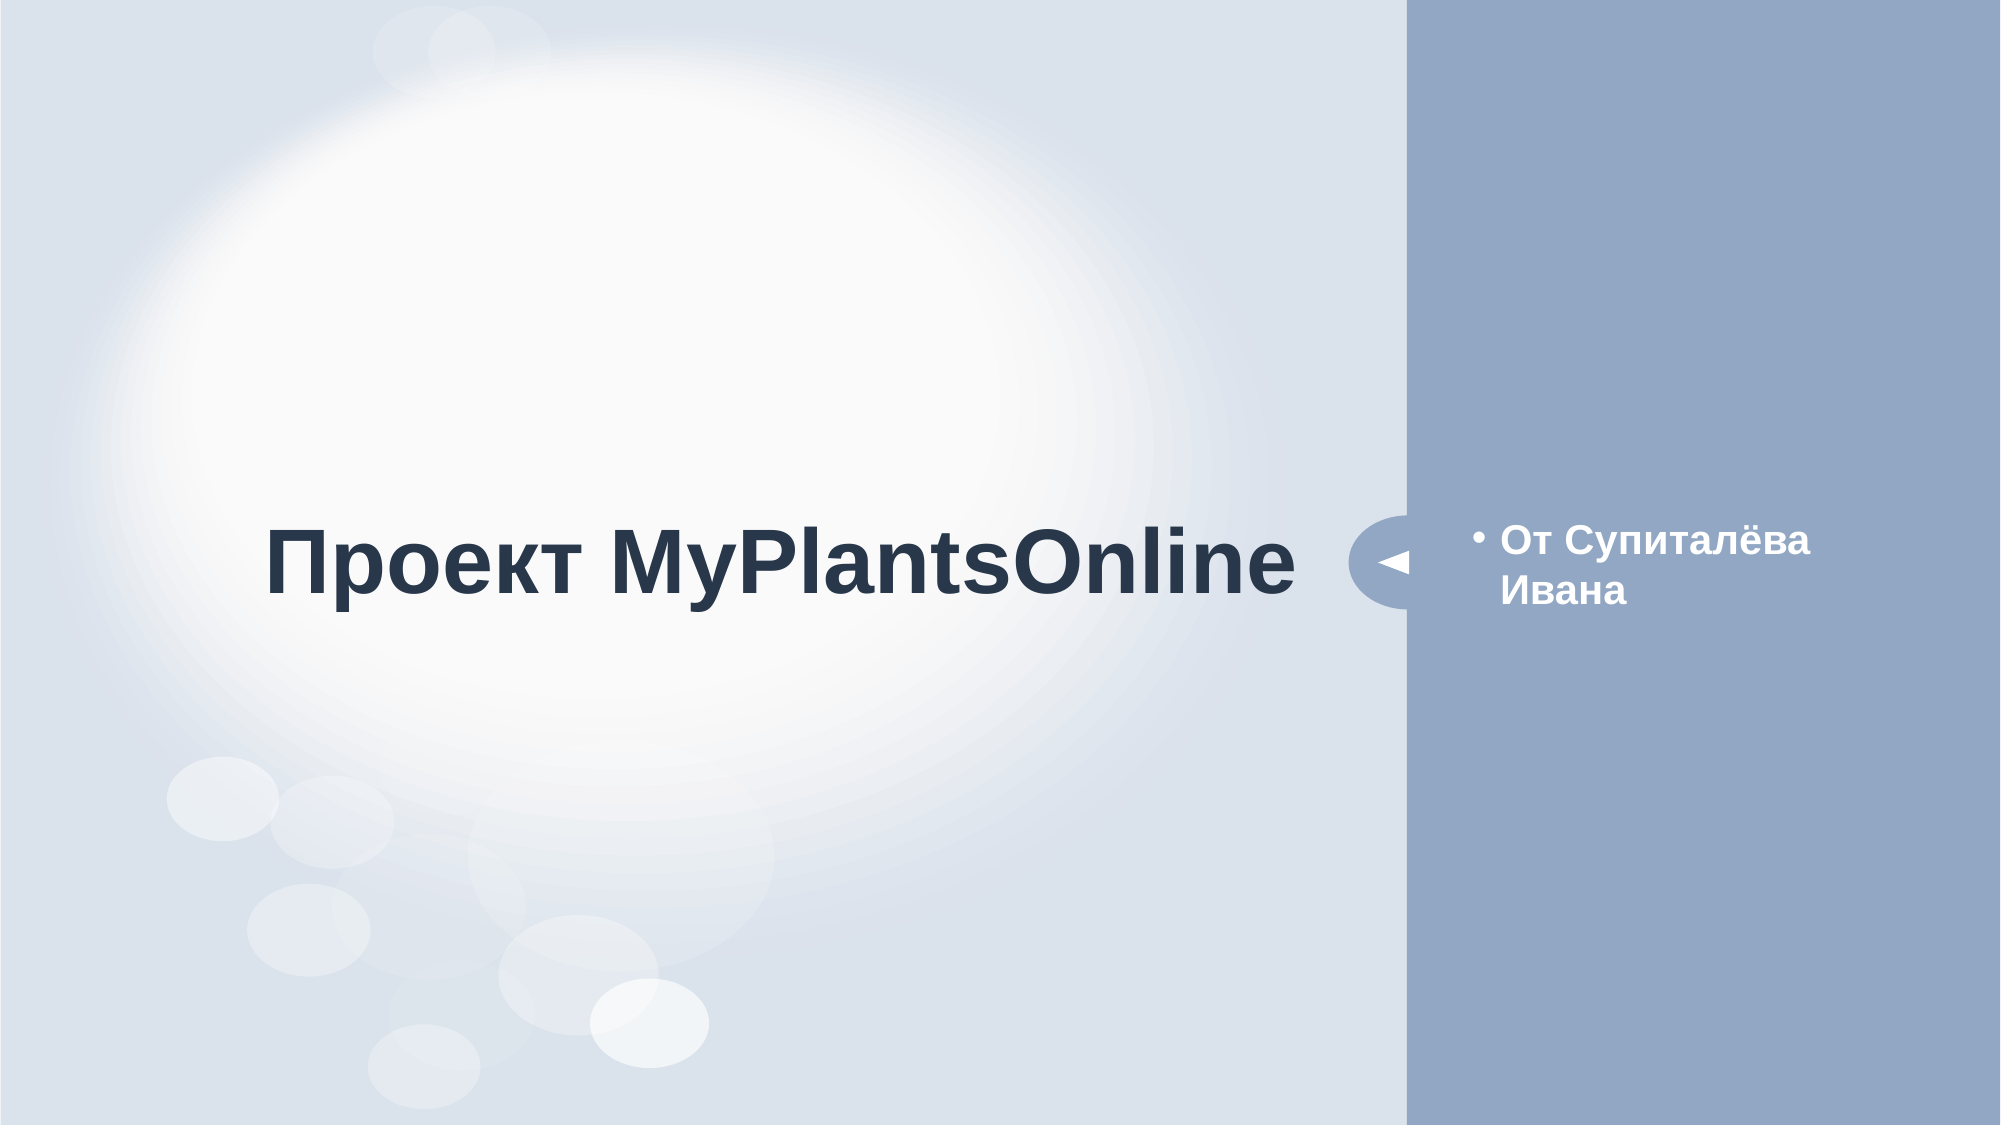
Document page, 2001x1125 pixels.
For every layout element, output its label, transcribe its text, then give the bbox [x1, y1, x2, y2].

subtitle От Супиталёва Ивана [1456, 426, 1945, 699]
title Проект MyPlantsOnline [102, 421, 1314, 693]
